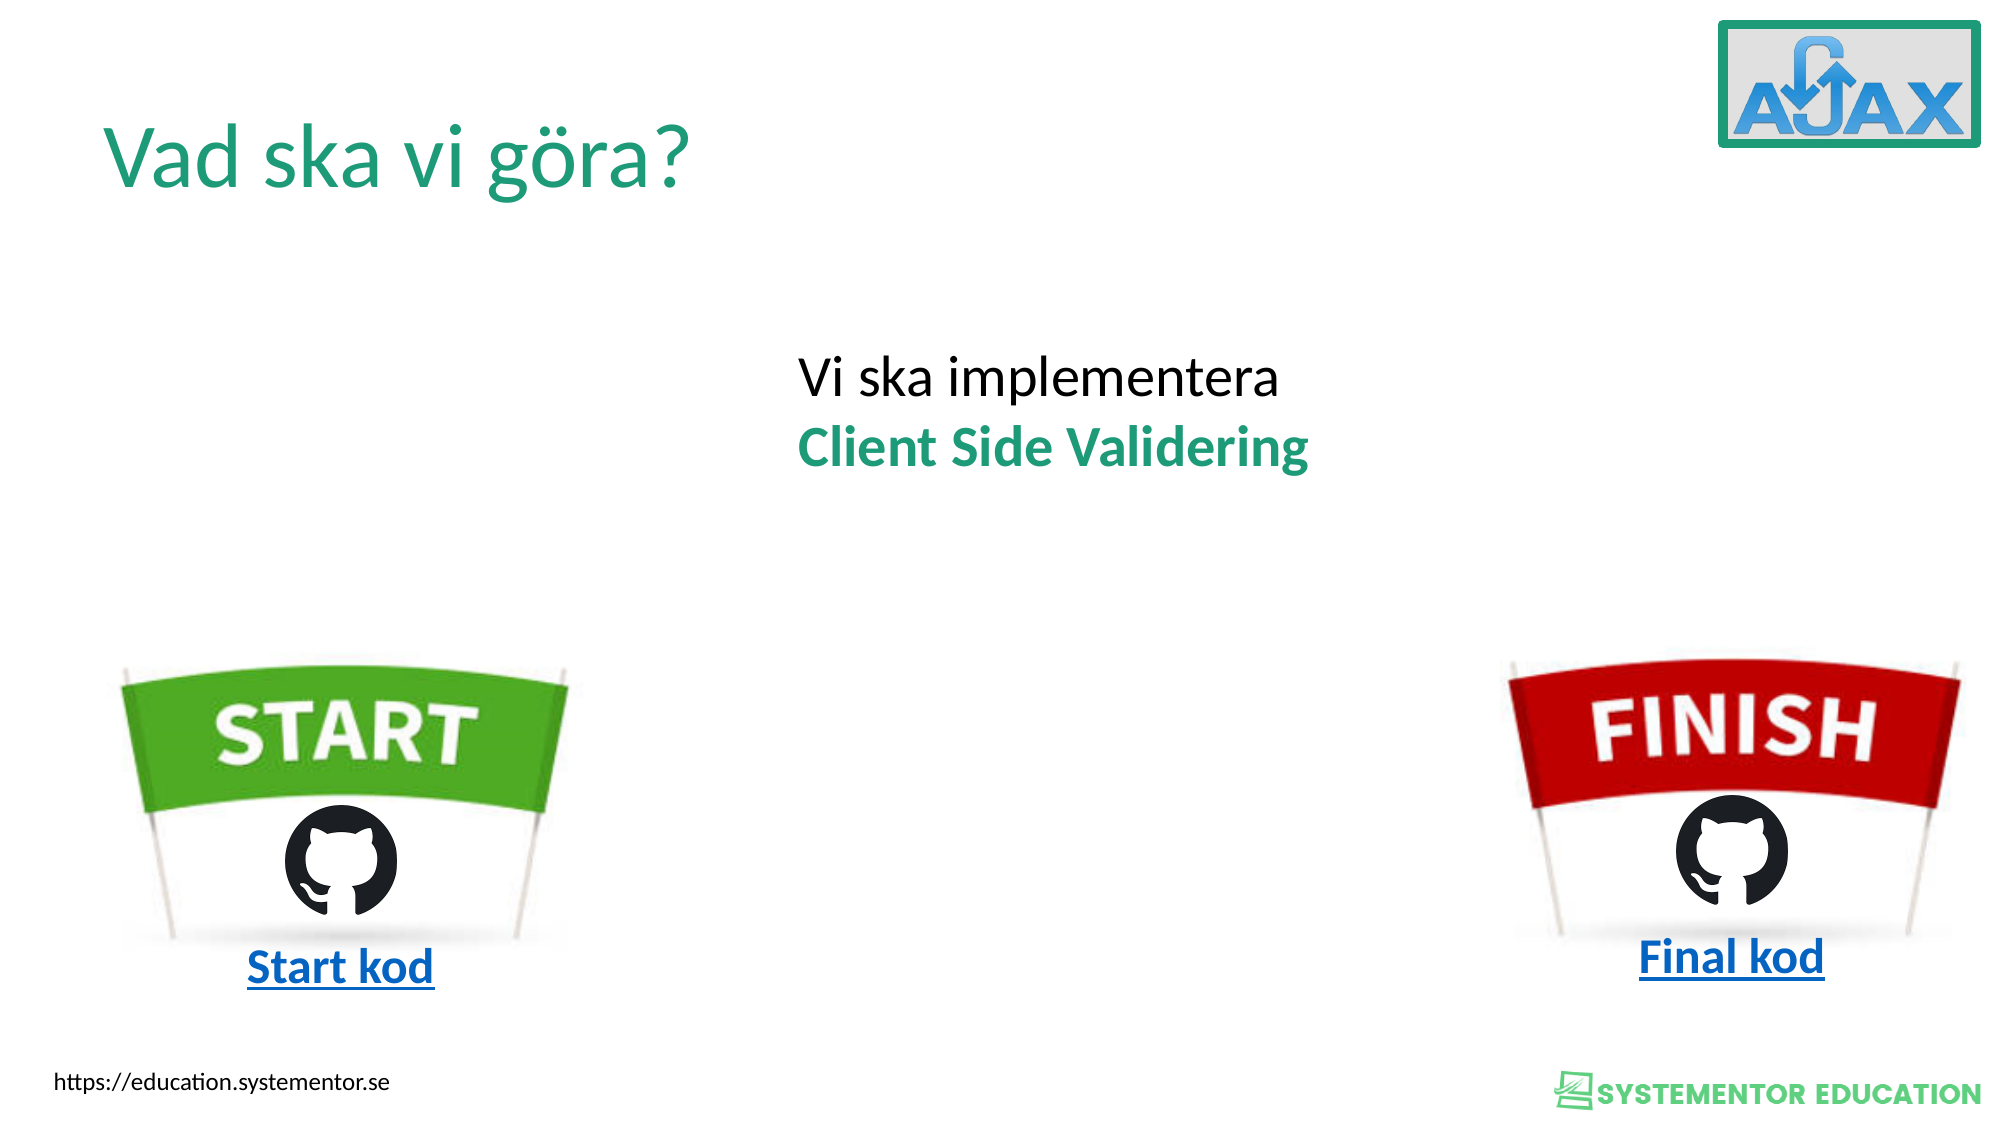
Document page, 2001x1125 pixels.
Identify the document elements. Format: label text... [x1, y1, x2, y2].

picture [1492, 642, 1972, 962]
picture [1545, 1058, 1995, 1125]
text_box Vad ska vi göra? [88, 88, 1624, 253]
picture [1727, 28, 1972, 140]
text_box Start kod [212, 979, 470, 1001]
picture [104, 645, 584, 971]
text_box Final kod [1603, 969, 1861, 992]
text_box Vi ska implementera Client Side Validering [783, 330, 1371, 486]
